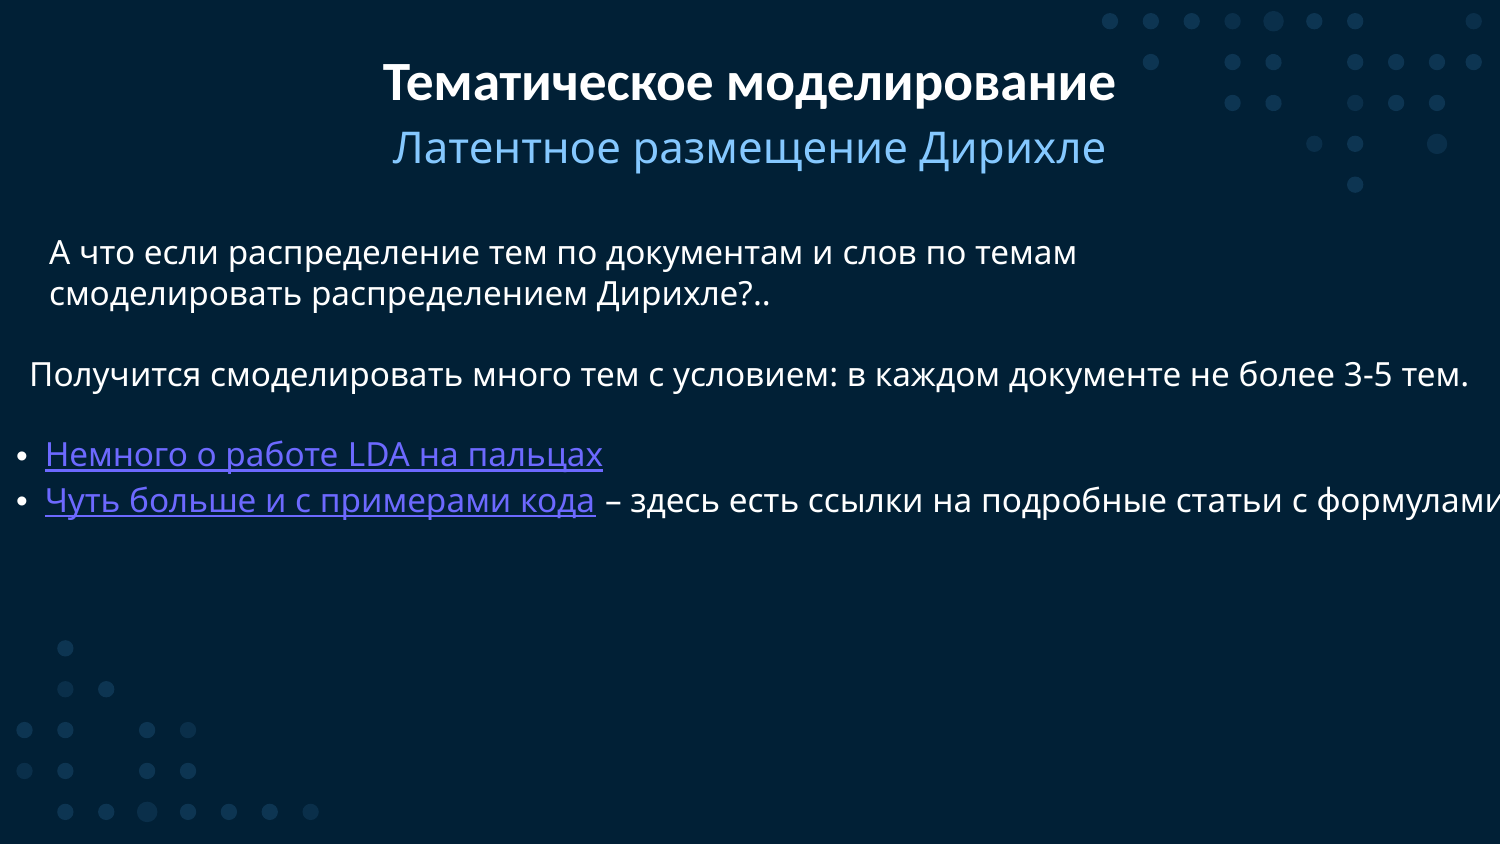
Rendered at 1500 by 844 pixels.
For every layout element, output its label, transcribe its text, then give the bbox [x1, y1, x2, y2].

list Латентное размещение Дирихле [103, 120, 1397, 196]
title Тематическое моделирование [103, 44, 1397, 120]
text_box Получится смоделировать много тем с условием: в каждом документе не более 3-5 тем. [14, 345, 1487, 401]
text_box А что если распределение тем по документам и слов по темам смоделировать распределением Дирихле?.. [34, 224, 1103, 319]
text_box Немного о работе LDA на пальцах Чуть больше и с примерами кода – здесь есть ссылки на подробные статьи с формулами [1, 426, 1500, 532]
